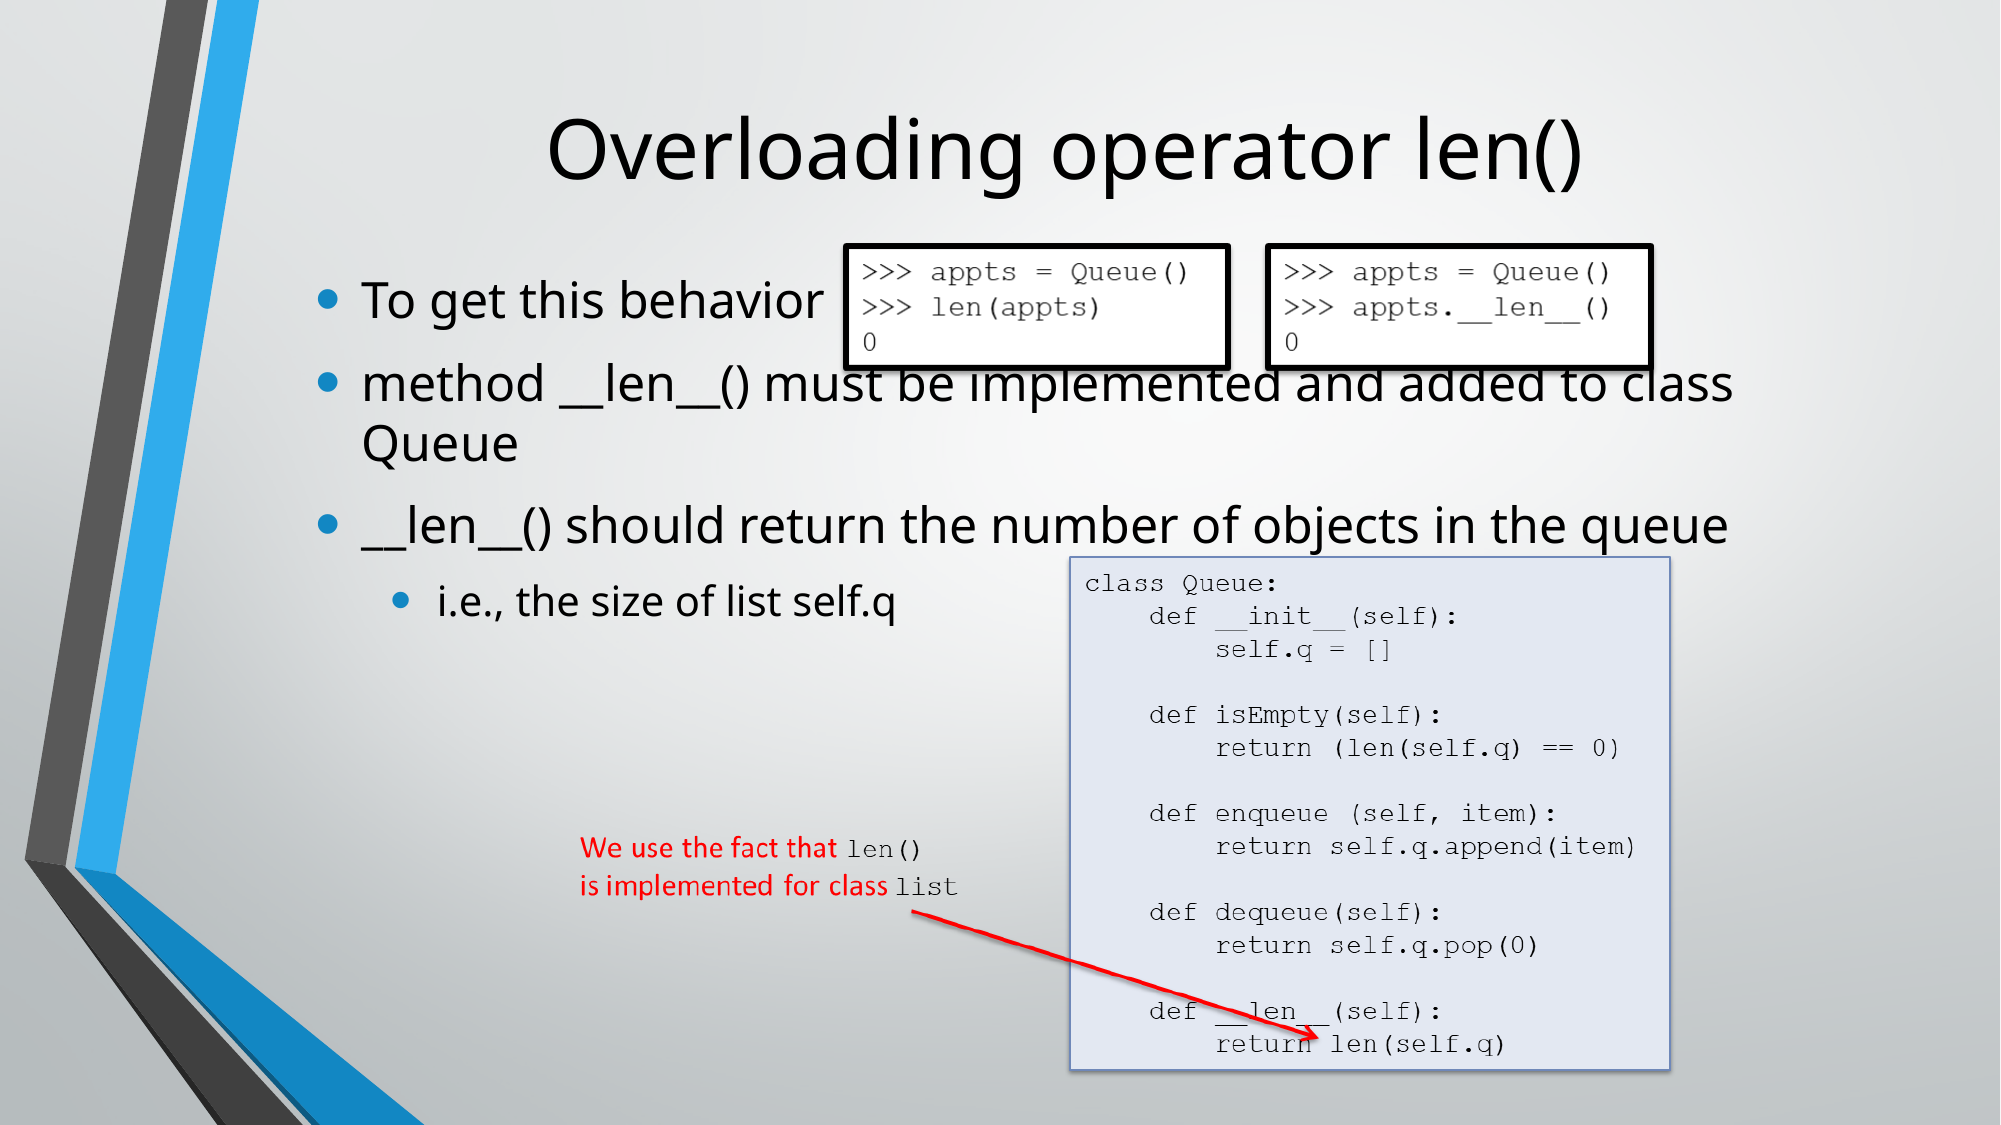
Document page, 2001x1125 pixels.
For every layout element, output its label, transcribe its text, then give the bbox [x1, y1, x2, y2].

title Overloading operator len() [243, 31, 1887, 262]
picture [1257, 238, 1661, 389]
picture [835, 238, 1238, 389]
picture [559, 552, 1677, 1087]
list To get this behavior method __len__() must be implemented and added to class Queue __len__() should return the number of objects in the queue i.e., the size of list self.q [300, 261, 1887, 798]
